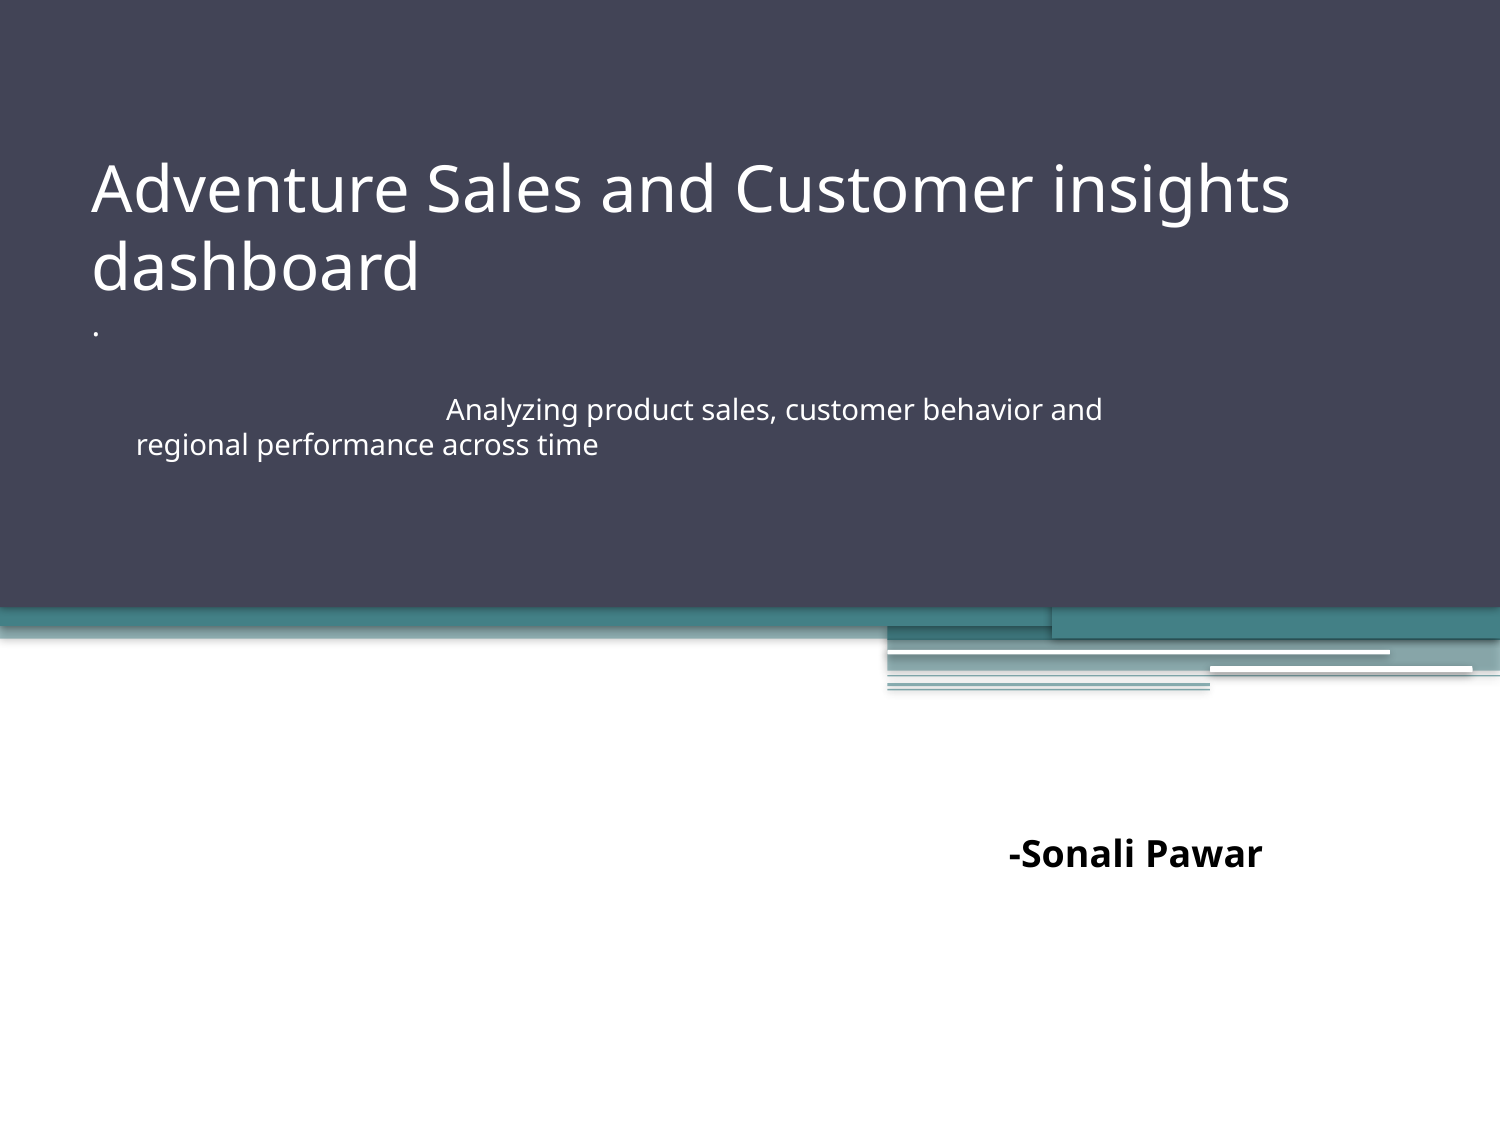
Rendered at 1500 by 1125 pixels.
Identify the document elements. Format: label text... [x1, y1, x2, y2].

title Adventure Sales and Customer insights dashboard . [76, 137, 1352, 351]
text_box -Sonali Pawar [993, 822, 1279, 883]
subtitle Analyzing product Analyzing product sales, customer behavior and regional performance across time Analyzing product sales, customer behavior and regional performance across time sales customer behavior Analyzing product sales, customer behavior and regional performance across time And regional performance across time [112, 326, 1211, 504]
